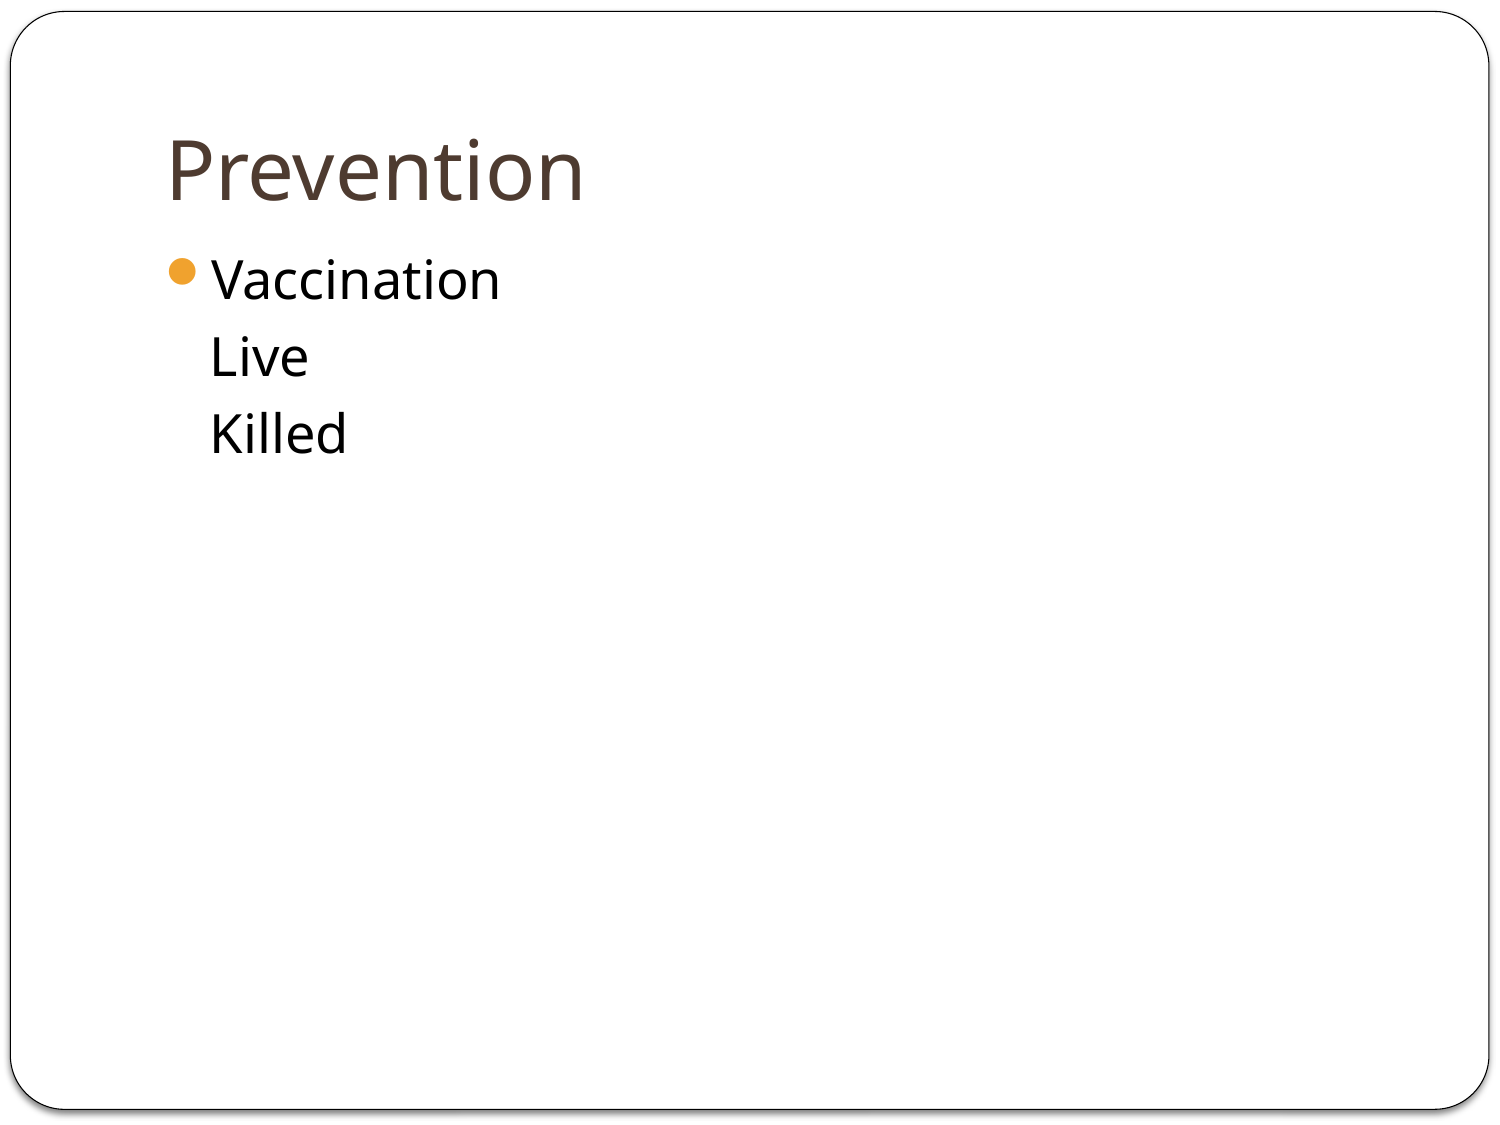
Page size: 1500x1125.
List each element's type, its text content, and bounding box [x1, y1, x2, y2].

title Prevention [149, 44, 1426, 233]
list Vaccination Live Killed [149, 237, 1426, 988]
